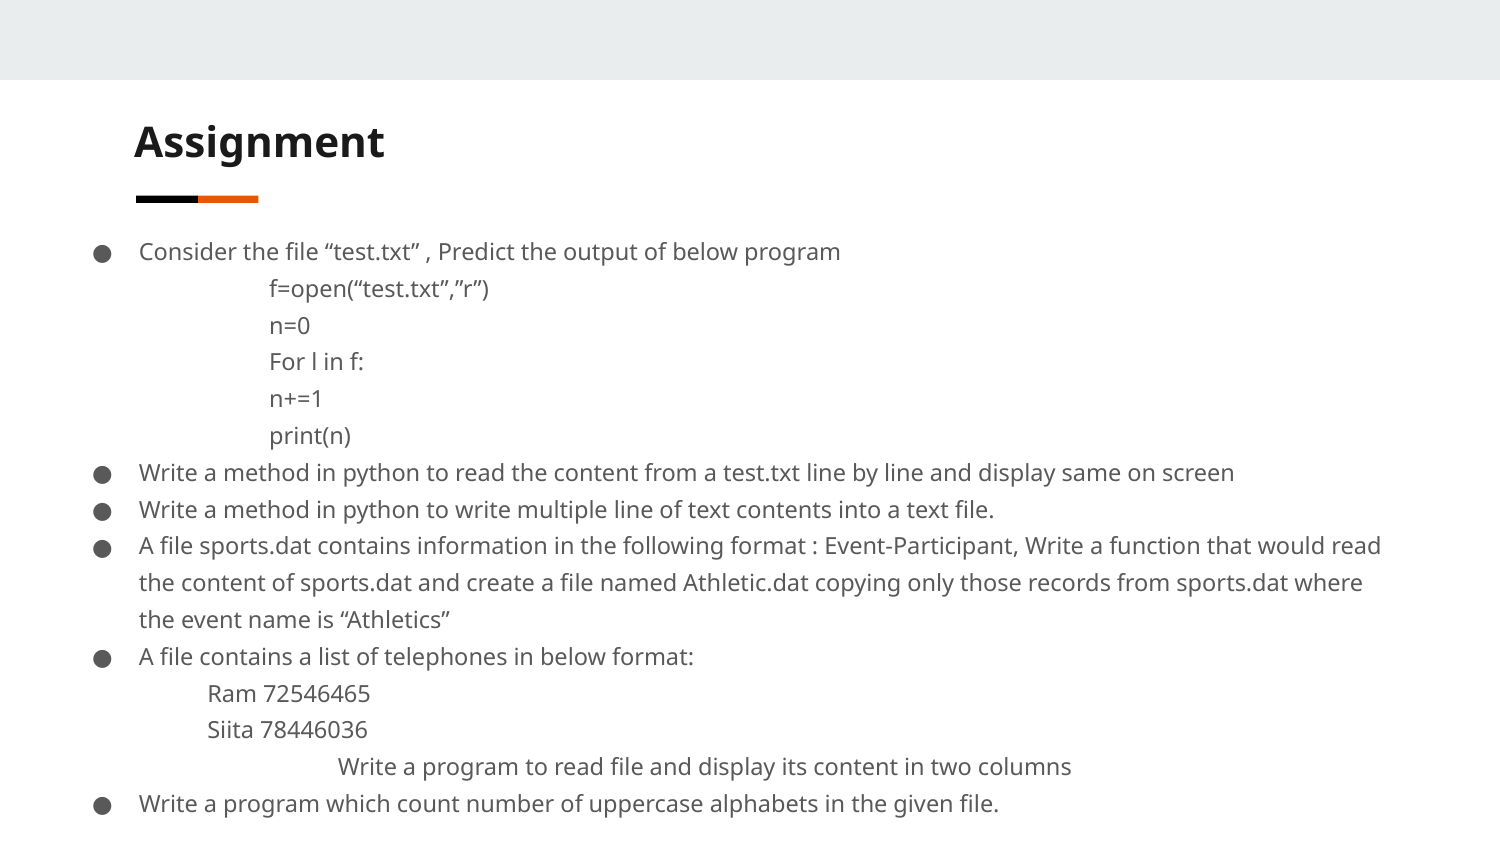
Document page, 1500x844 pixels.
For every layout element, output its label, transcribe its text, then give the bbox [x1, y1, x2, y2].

text_box Assignment [119, 97, 1381, 185]
text_box Consider the file “test.txt” , Predict the output of below program f=open(“test.txt”,”r”) n=0 For l in f: n+=1 print(n) Write a method in python to read the content from a test.txt line by line and display same on screen Write a method in python to write multiple line of text contents into a text file. A file sports.dat contains information in the following format : Event-Participant, Write a function that would read the content of sports.dat and create a file named Athletic.dat copying only those records from sports.dat where the event name is “Athletics” A file contains a list of telephones in below format: Ram 72546465 Siita 78446036 Write a program to read file and display its content in two columns Write a program which count number of uppercase alphabets in the given file. [55, 215, 1401, 844]
